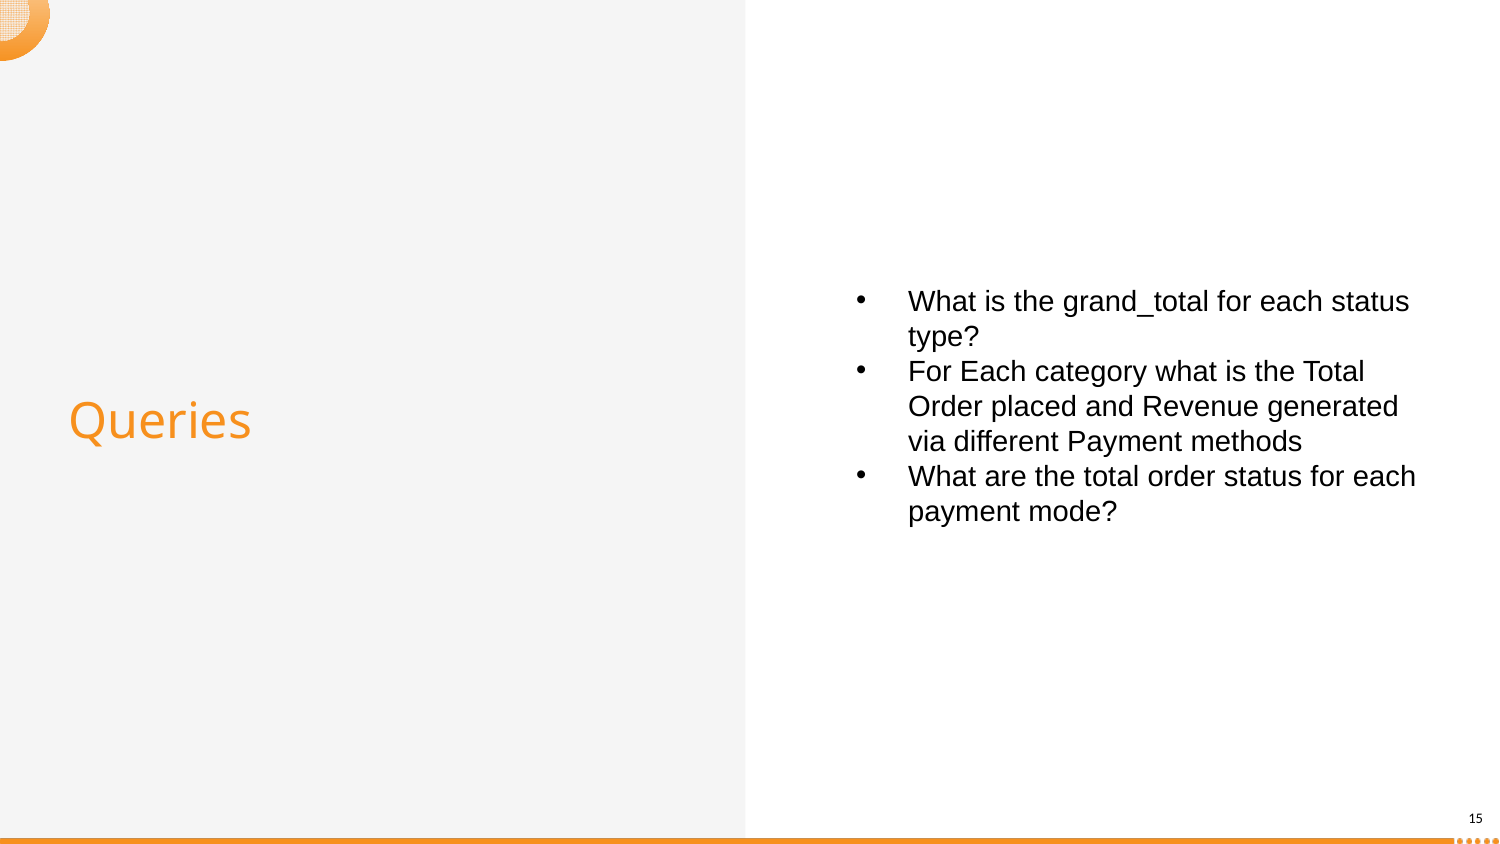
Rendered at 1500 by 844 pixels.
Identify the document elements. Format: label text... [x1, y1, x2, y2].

subtitle What is the grand_total for each status type? For Each category what is the Total Order placed and Revenue generated via different Payment methods What are the total order status for each payment mode? [818, 280, 1433, 564]
title Queries [68, 280, 670, 564]
picture [0, 837, 1500, 844]
